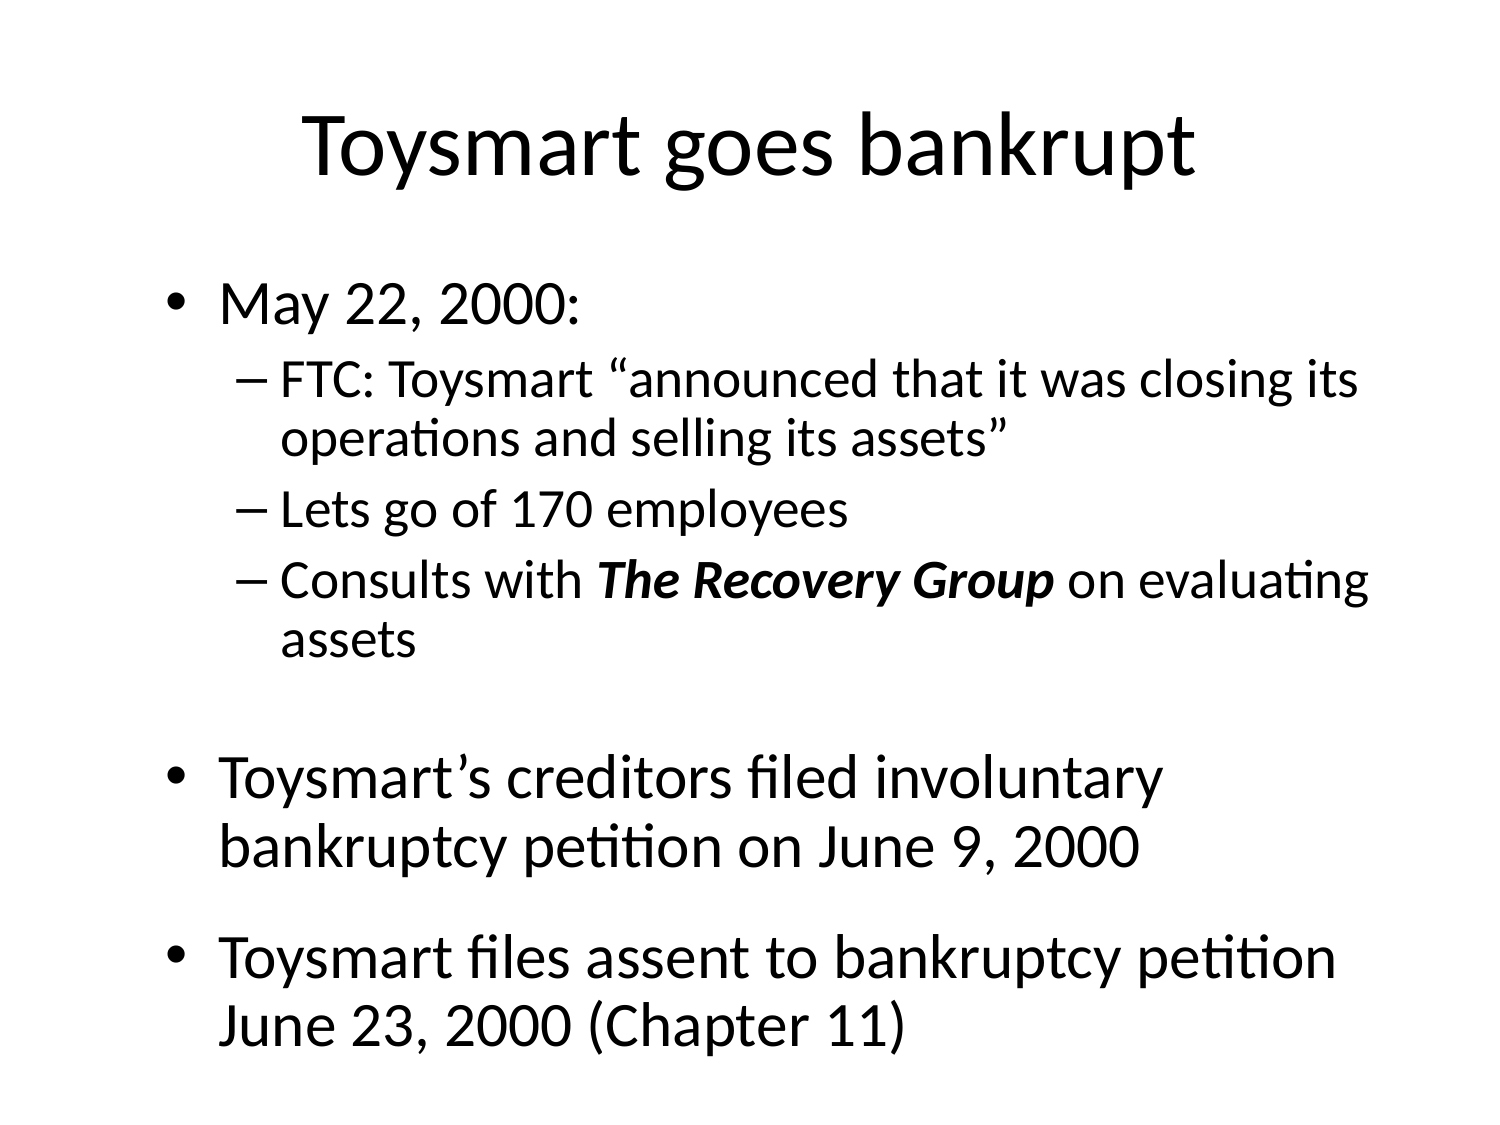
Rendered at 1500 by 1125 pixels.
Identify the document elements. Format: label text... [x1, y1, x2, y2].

title Toysmart goes bankrupt [75, 45, 1425, 233]
list May 22, 2000: FTC: Toysmart “announced that it was closing its operations and selling its assets” Lets go of 170 employees Consults with The Recovery Group on evaluating assets Toysmart’s creditors filed involuntary bankruptcy petition on June 9, 2000 Toysmart files assent to bankruptcy petition June 23, 2000 (Chapter 11) [150, 262, 1425, 1075]
